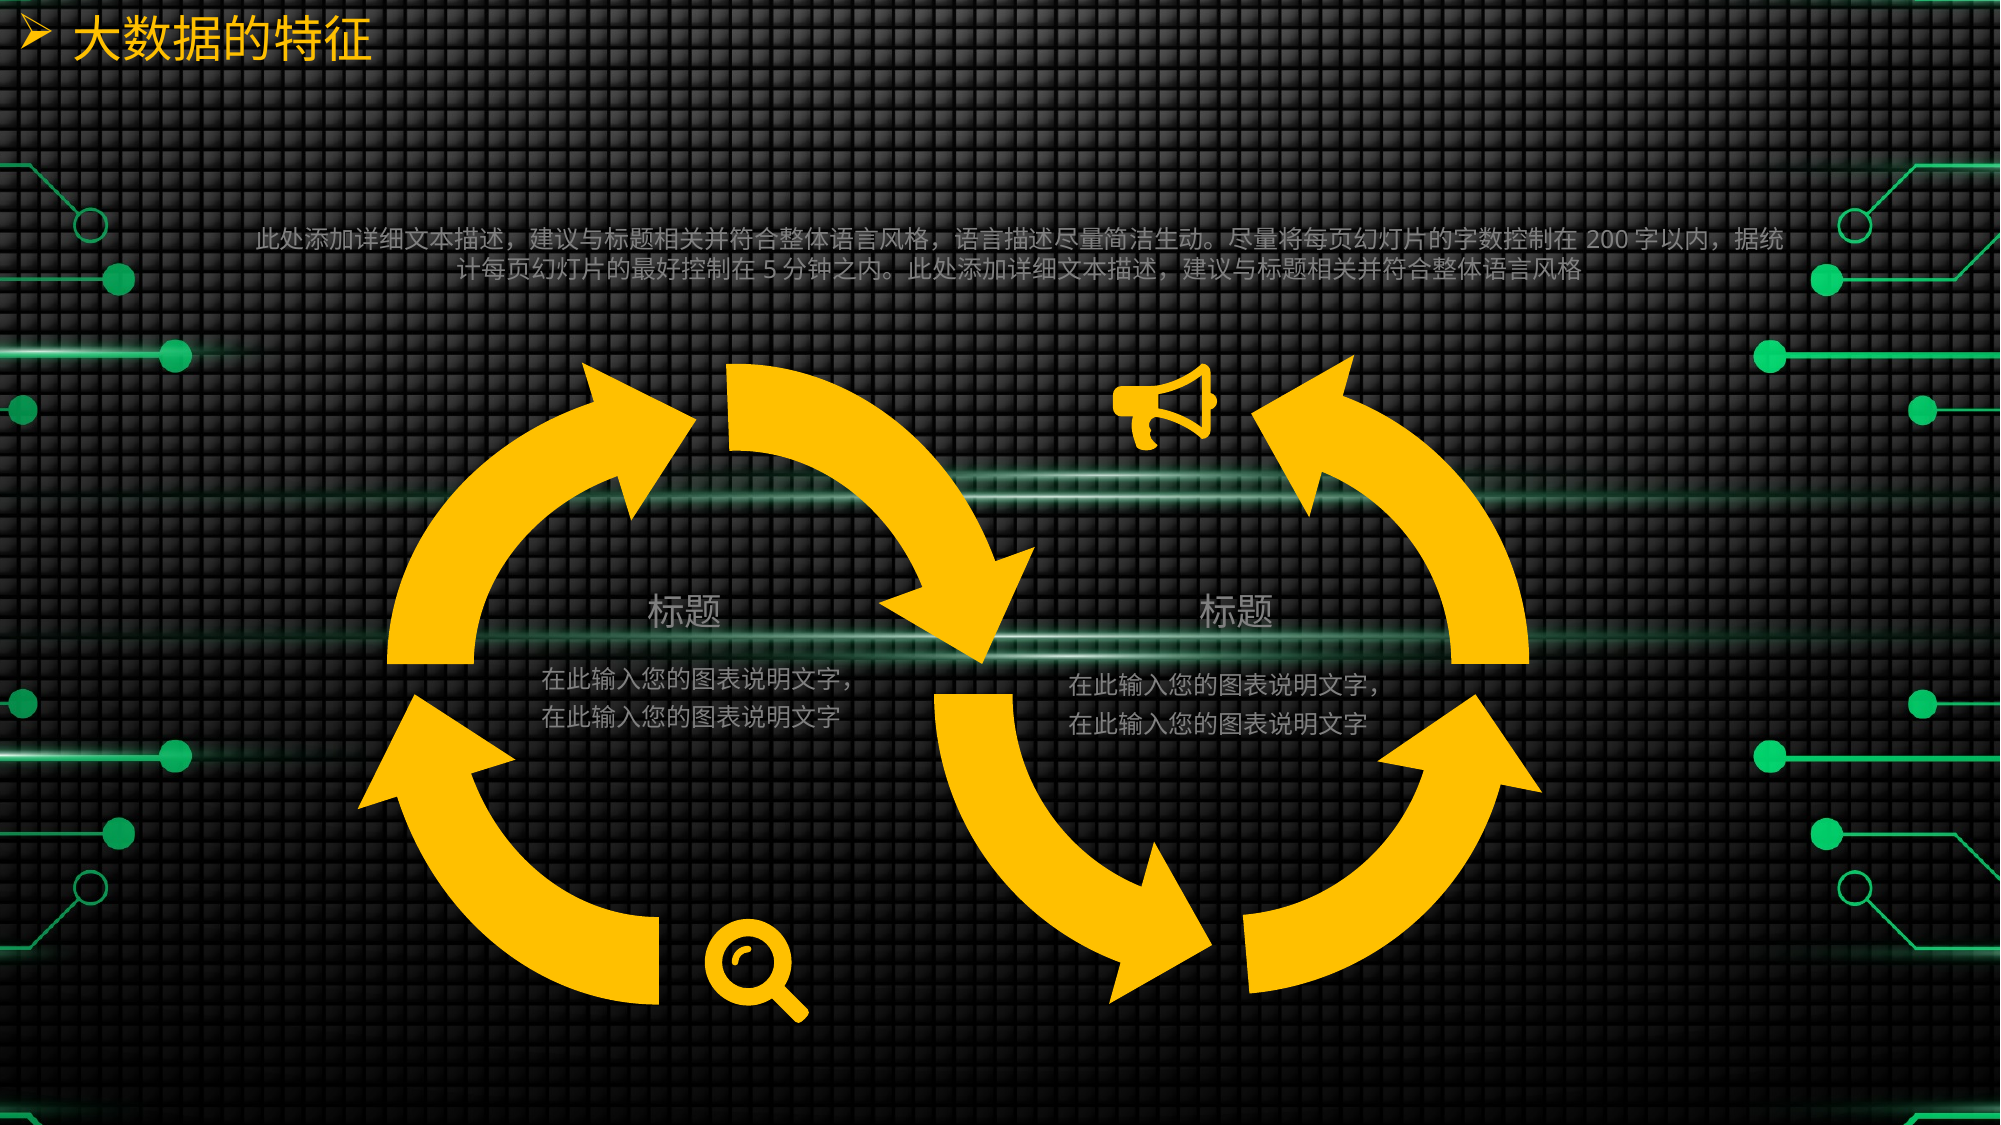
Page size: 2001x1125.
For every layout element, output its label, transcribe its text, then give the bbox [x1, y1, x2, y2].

text_box [357, 694, 659, 1005]
text_box 标题 [503, 585, 865, 636]
text_box [387, 362, 697, 665]
text_box 此处添加详细文本描述，建议与标题相关并符合整体语言风格，语言描述尽量简洁生动。尽量将每页幻灯片的字数控制在200字以内，据统计每页幻灯片的最好控制在5分钟之内。此处添加详细文本描述，建议与标题相关并符合整体语言风格 [248, 223, 1792, 302]
text_box [704, 918, 809, 1024]
text_box [1251, 354, 1530, 664]
text_box [1112, 363, 1218, 451]
text_box 在此输入您的图表说明文字，在此输入您的图表说明文字 [1068, 660, 1401, 730]
text_box [1242, 694, 1543, 994]
text_box 标题 [1056, 585, 1418, 636]
text_box [726, 363, 1035, 664]
text_box [934, 694, 1213, 1004]
text_box 在此输入您的图表说明文字，在此输入您的图表说明文字 [541, 654, 865, 746]
picture [0, 0, 2000, 1125]
text_box 大数据的特征 [1, 0, 388, 75]
